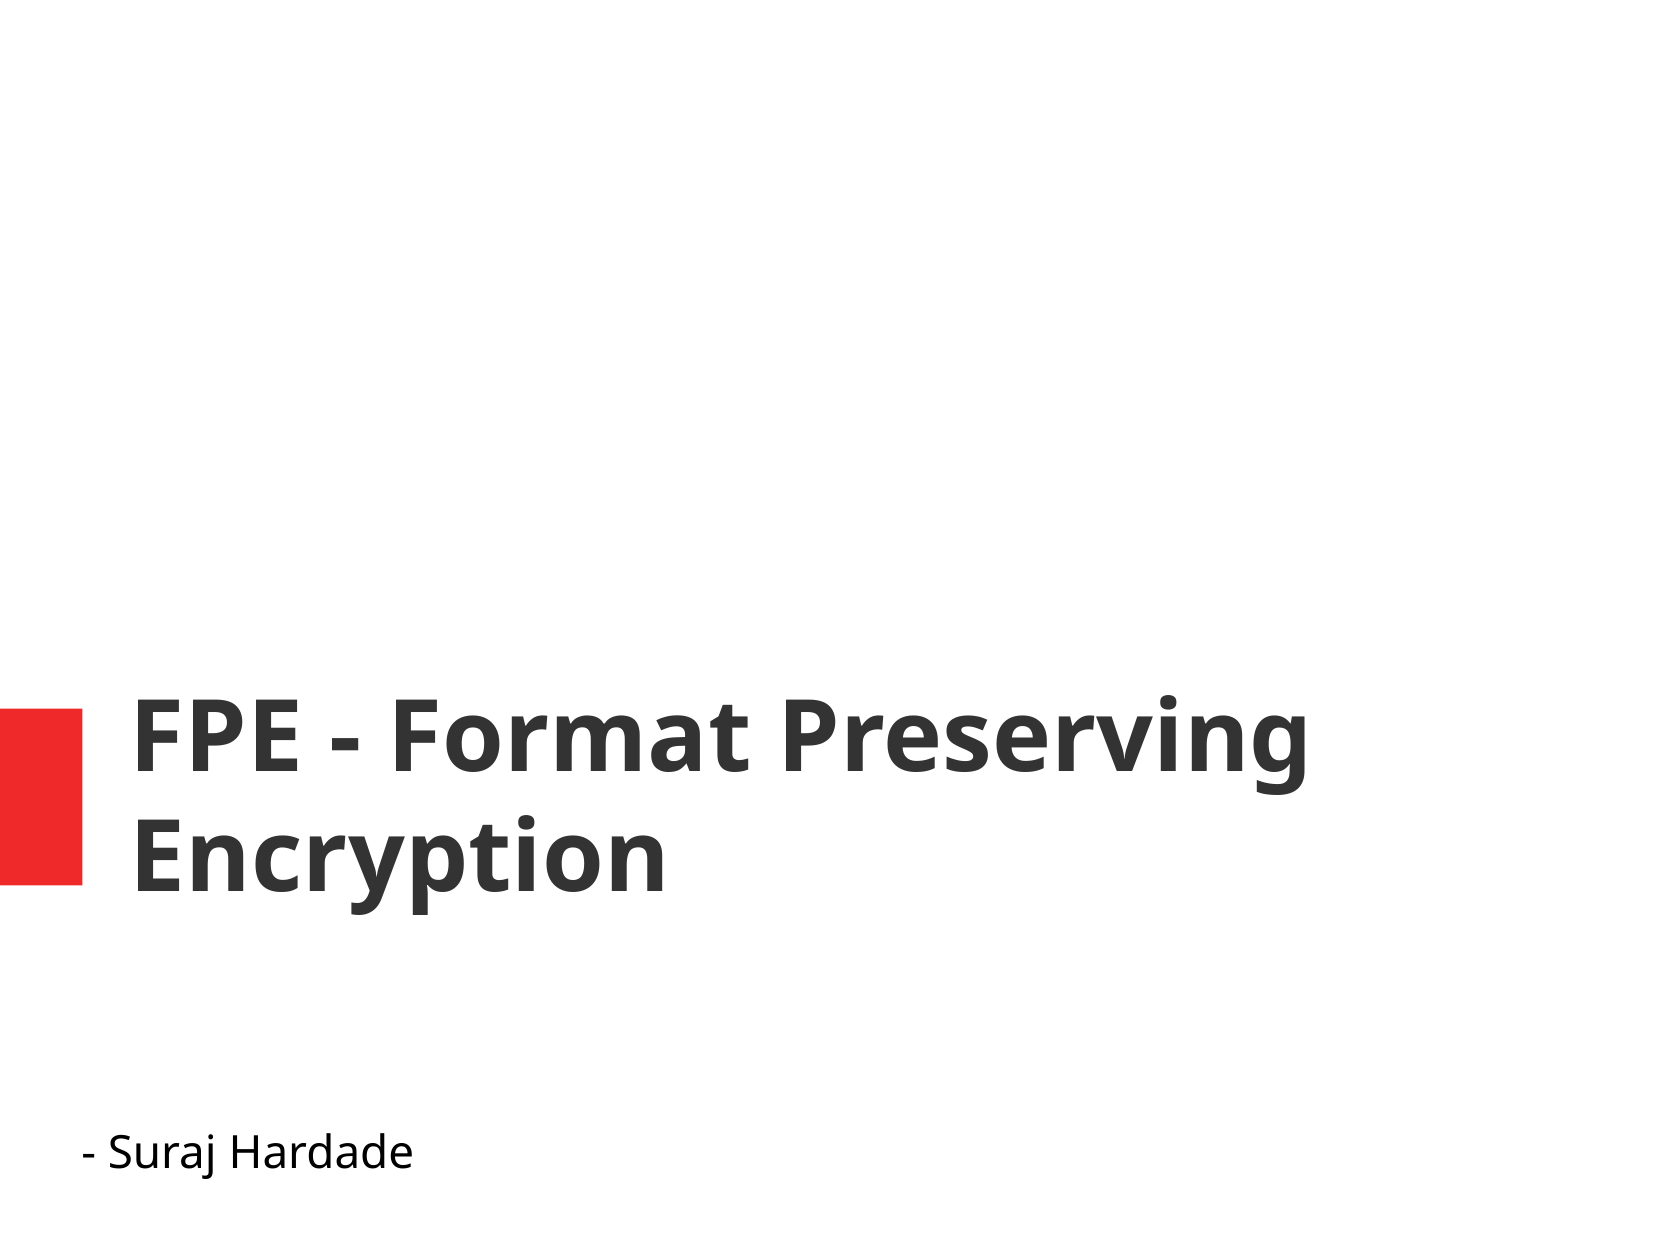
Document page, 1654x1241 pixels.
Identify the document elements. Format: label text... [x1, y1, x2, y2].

text_box FPE - Format Preserving Encryption [129, 673, 1535, 909]
text_box - Suraj Hardade [0, 1110, 697, 1192]
